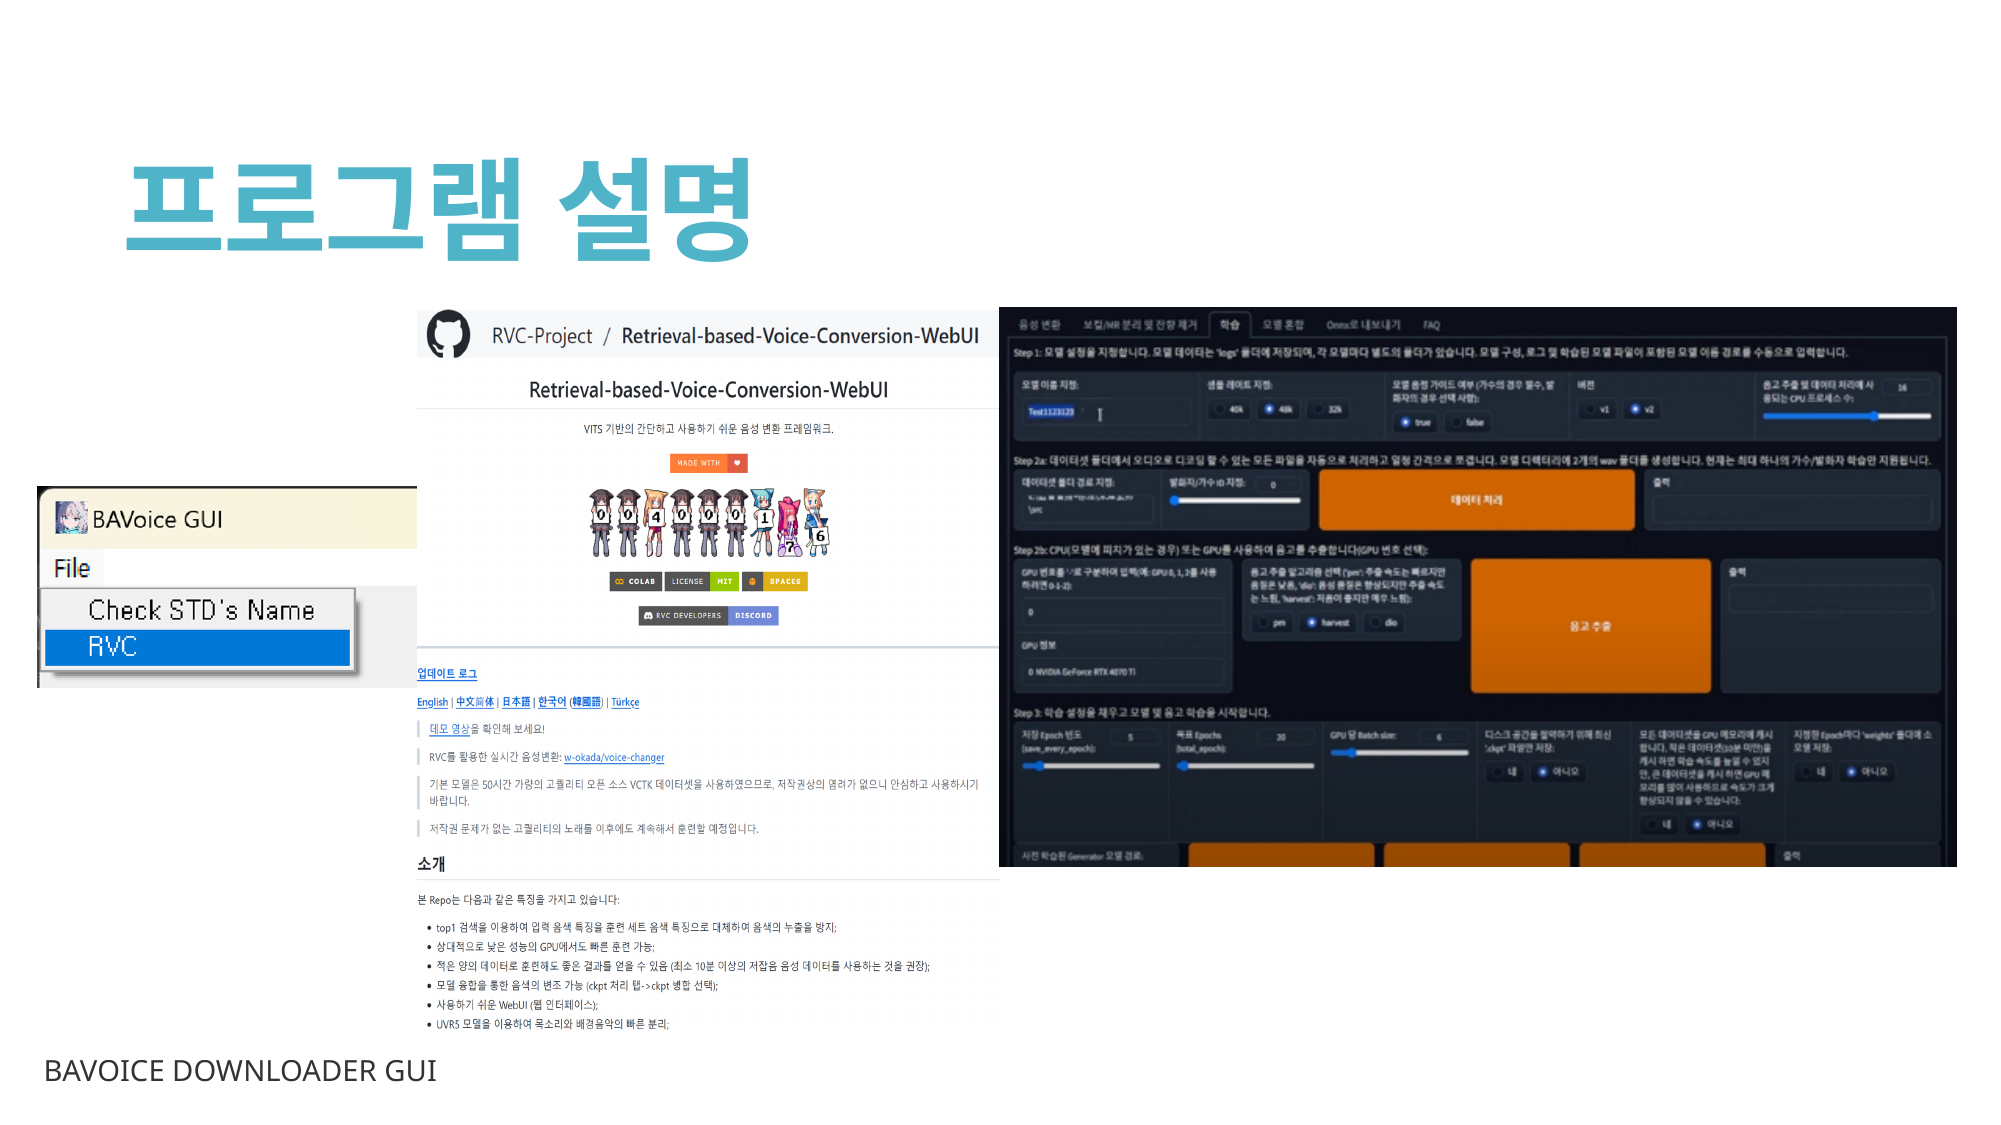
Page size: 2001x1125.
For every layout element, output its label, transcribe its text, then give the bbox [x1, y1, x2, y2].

footer BAVoice DOWNLOADER GUI [28, 1053, 854, 1092]
picture [37, 307, 1957, 1039]
title 프로그램 설명 [107, 81, 1875, 354]
